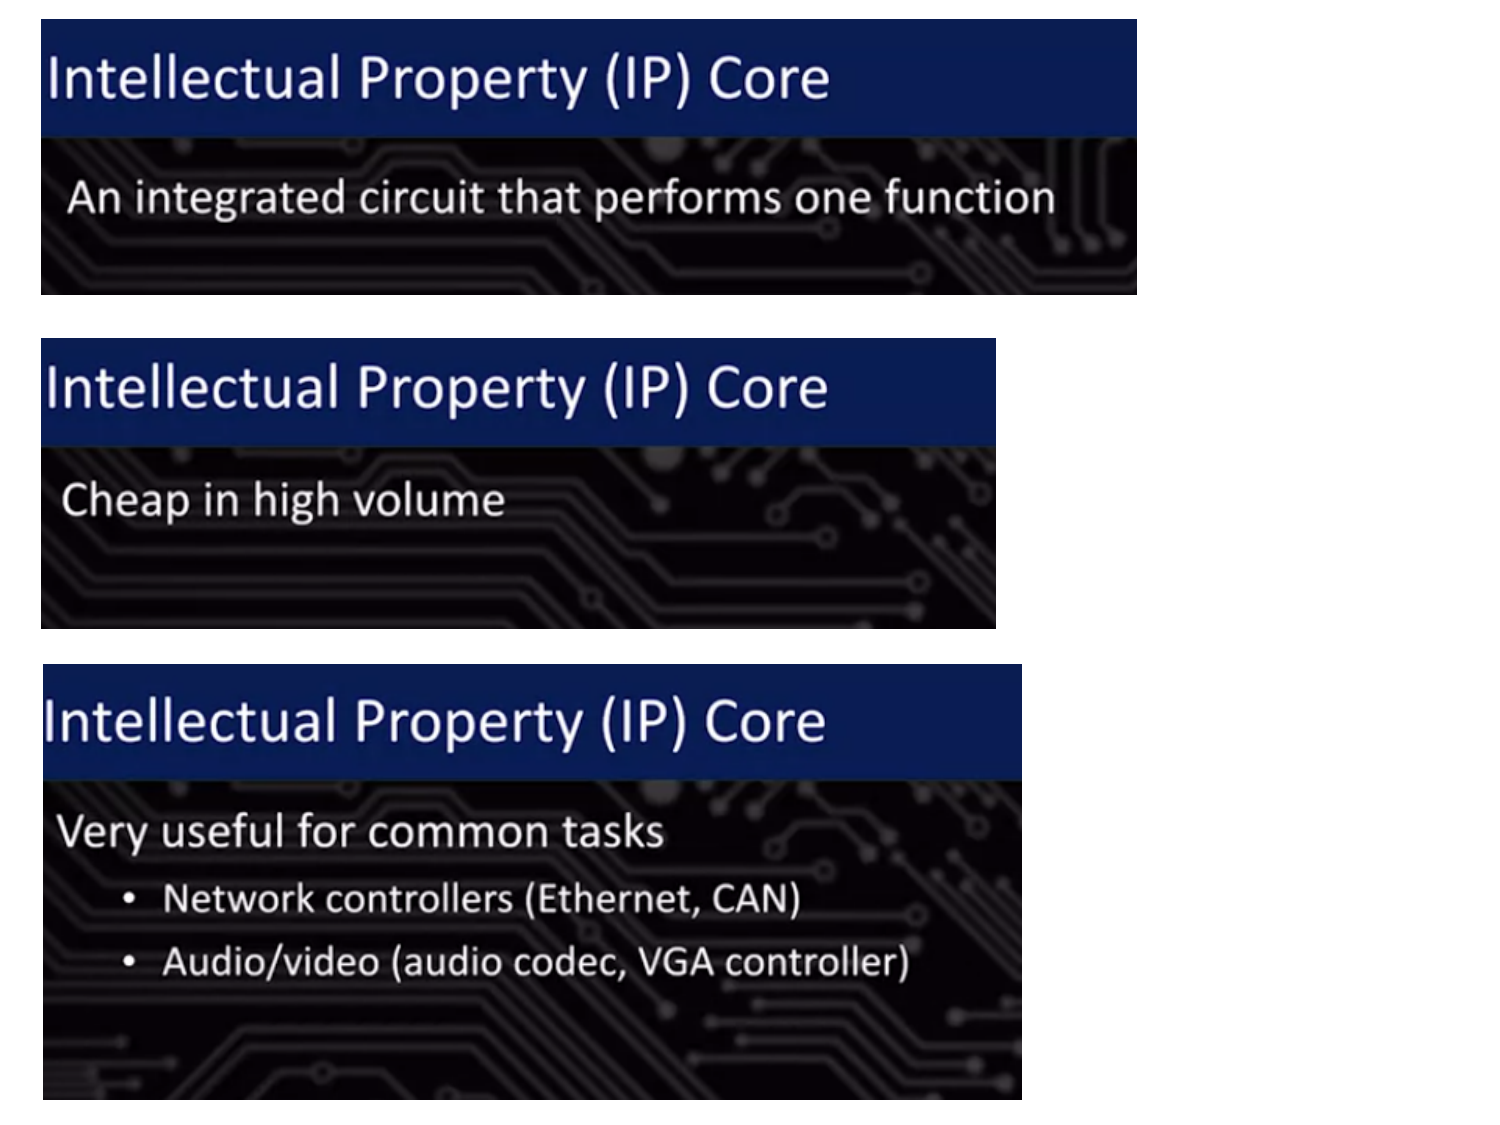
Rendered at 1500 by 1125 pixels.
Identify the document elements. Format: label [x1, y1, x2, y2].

picture [43, 663, 1023, 1101]
picture [40, 337, 997, 629]
picture [41, 18, 1137, 295]
